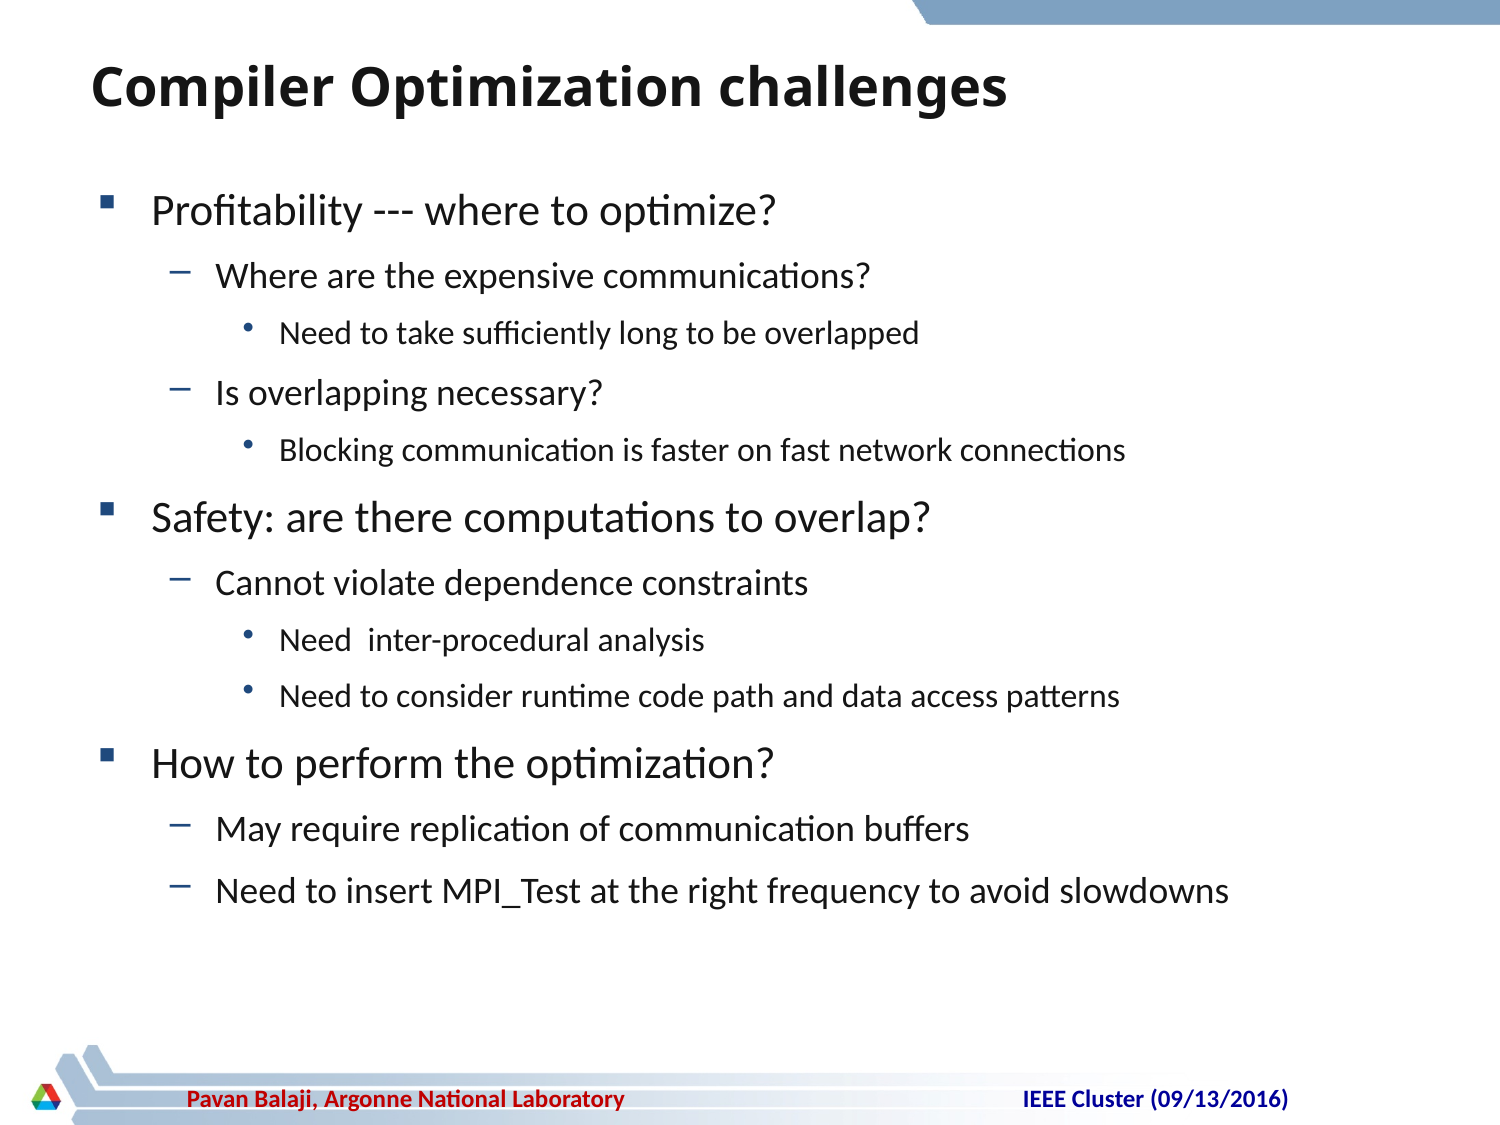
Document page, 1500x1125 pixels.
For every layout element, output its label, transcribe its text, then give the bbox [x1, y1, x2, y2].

picture [0, 0, 1500, 26]
footer IEEE Cluster (09/13/2016) [862, 1074, 1450, 1113]
list Profitability --- where to optimize? Where are the expensive communications? Need to take sufficiently long to be overlapped Is overlapping necessary? Blocking communication is faster on fast network connections Safety: are there computations to overlap? Cannot violate dependence constraints Need inter-procedural analysis Need to consider runtime code path and data access patterns How to perform the optimization? May require replication of communication buffers Need to insert MPI_Test at the right frequency to avoid slowdowns [81, 162, 1322, 925]
title Compiler Optimization challenges [74, 44, 1426, 176]
picture [0, 1037, 1500, 1125]
